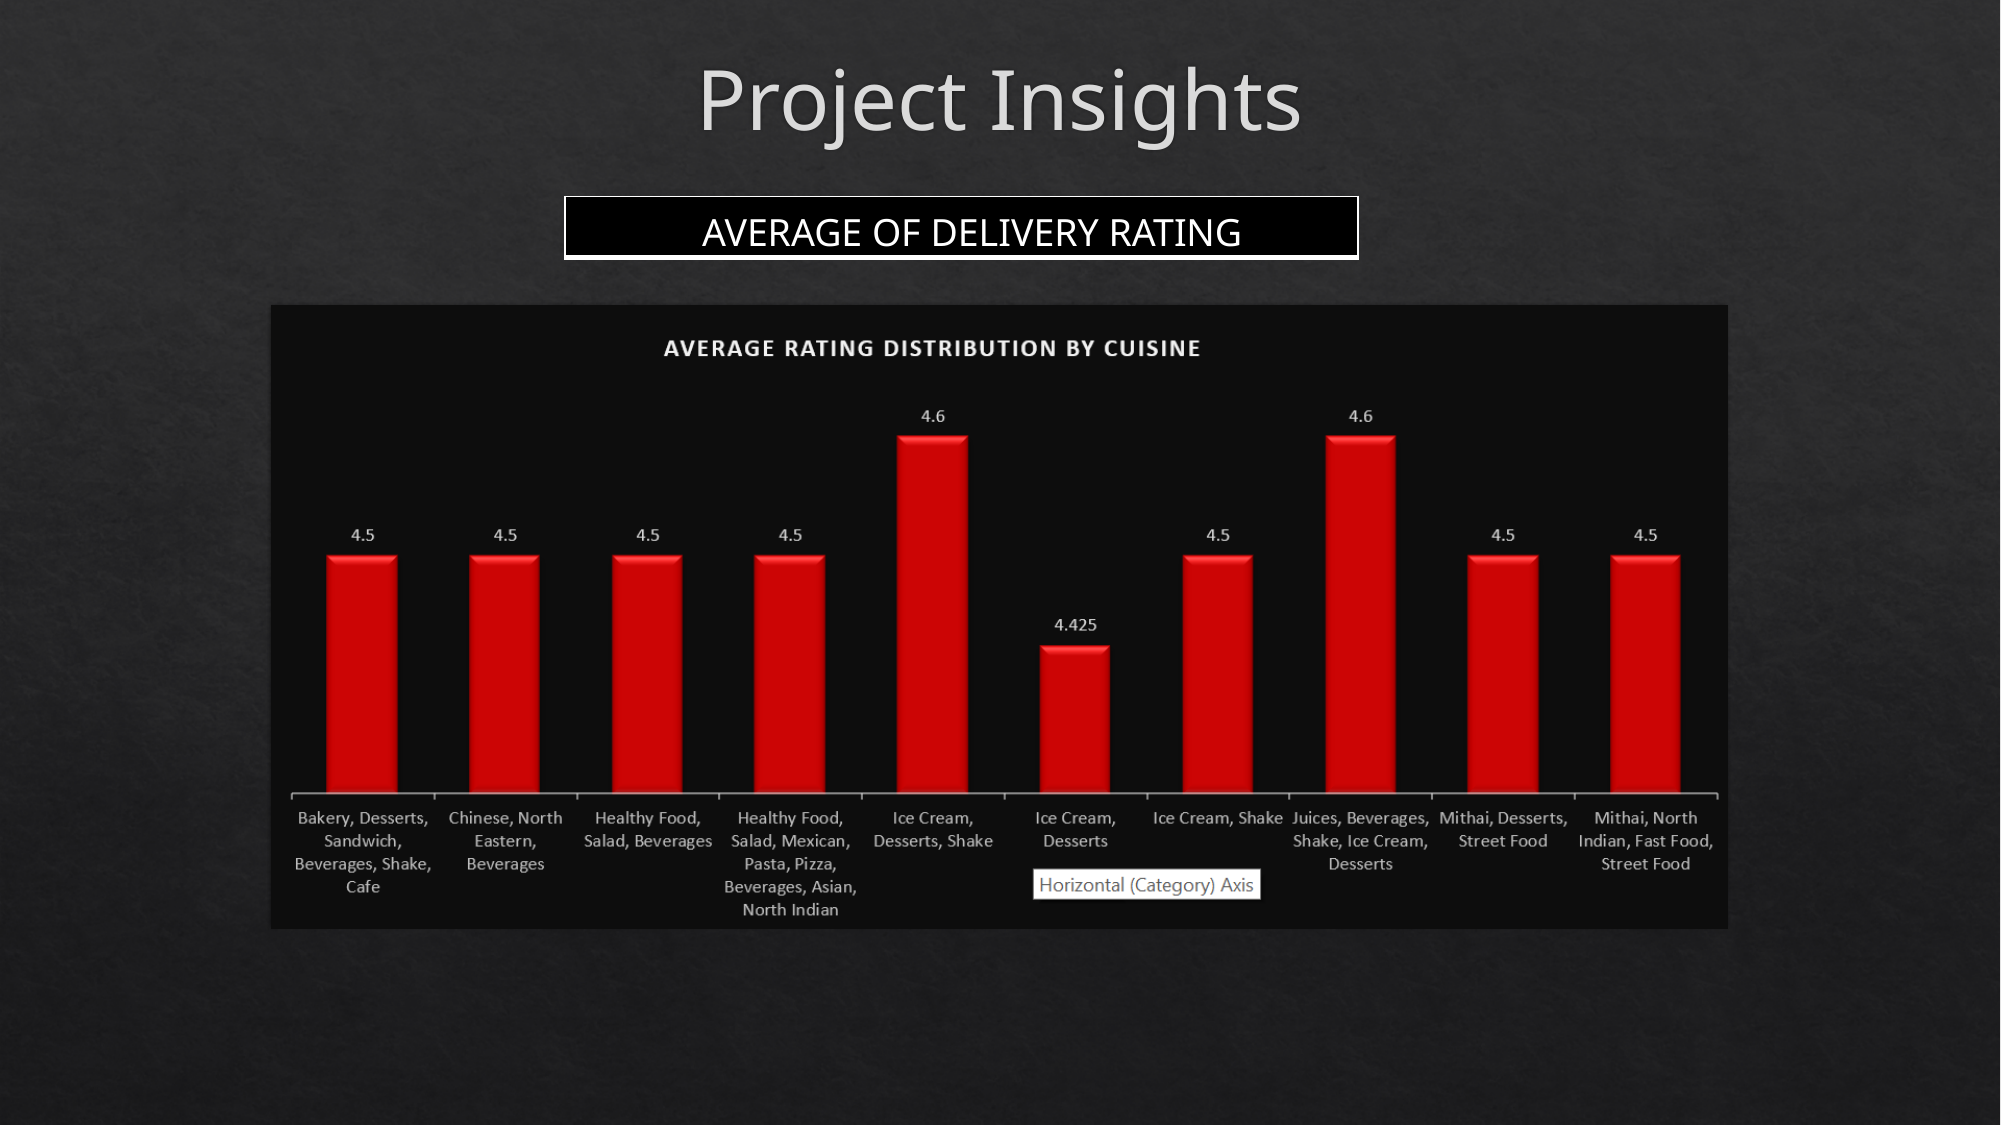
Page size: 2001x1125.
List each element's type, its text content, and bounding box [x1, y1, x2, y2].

title Project Insights [366, 0, 1634, 195]
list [270, 305, 1728, 929]
table_header AVERAGE OF DELIVERY RATING [566, 197, 1357, 255]
